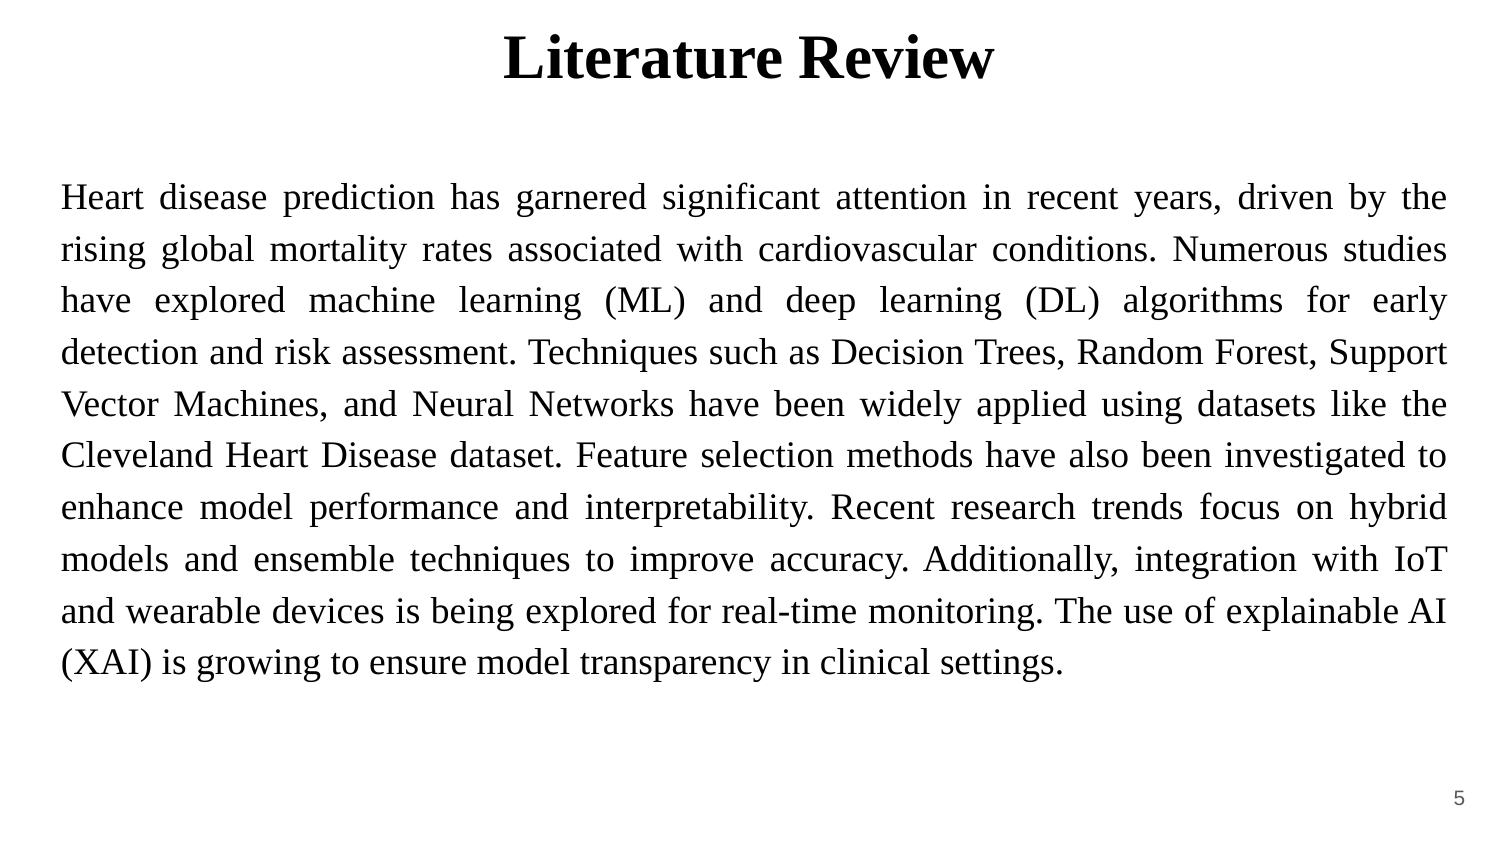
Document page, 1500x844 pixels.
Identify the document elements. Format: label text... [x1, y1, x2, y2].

slide_number 5 [1389, 764, 1480, 830]
list Heart disease prediction has garnered significant attention in recent years, driven by the rising global mortality rates associated with cardiovascular conditions. Numerous studies have explored machine learning (ML) and deep learning (DL) algorithms for early detection and risk assessment. Techniques such as Decision Trees, Random Forest, Support Vector Machines, and Neural Networks have been widely applied using datasets like the Cleveland Heart Disease dataset. Feature selection methods have also been investigated to enhance model performance and interpretability. Recent research trends focus on hybrid models and ensemble techniques to improve accuracy. Additionally, integration with IoT and wearable devices is being explored for real-time monitoring. The use of explainable AI (XAI) is growing to ensure model transparency in clinical settings. [27, 150, 1465, 721]
title Literature Review [0, 0, 1500, 107]
